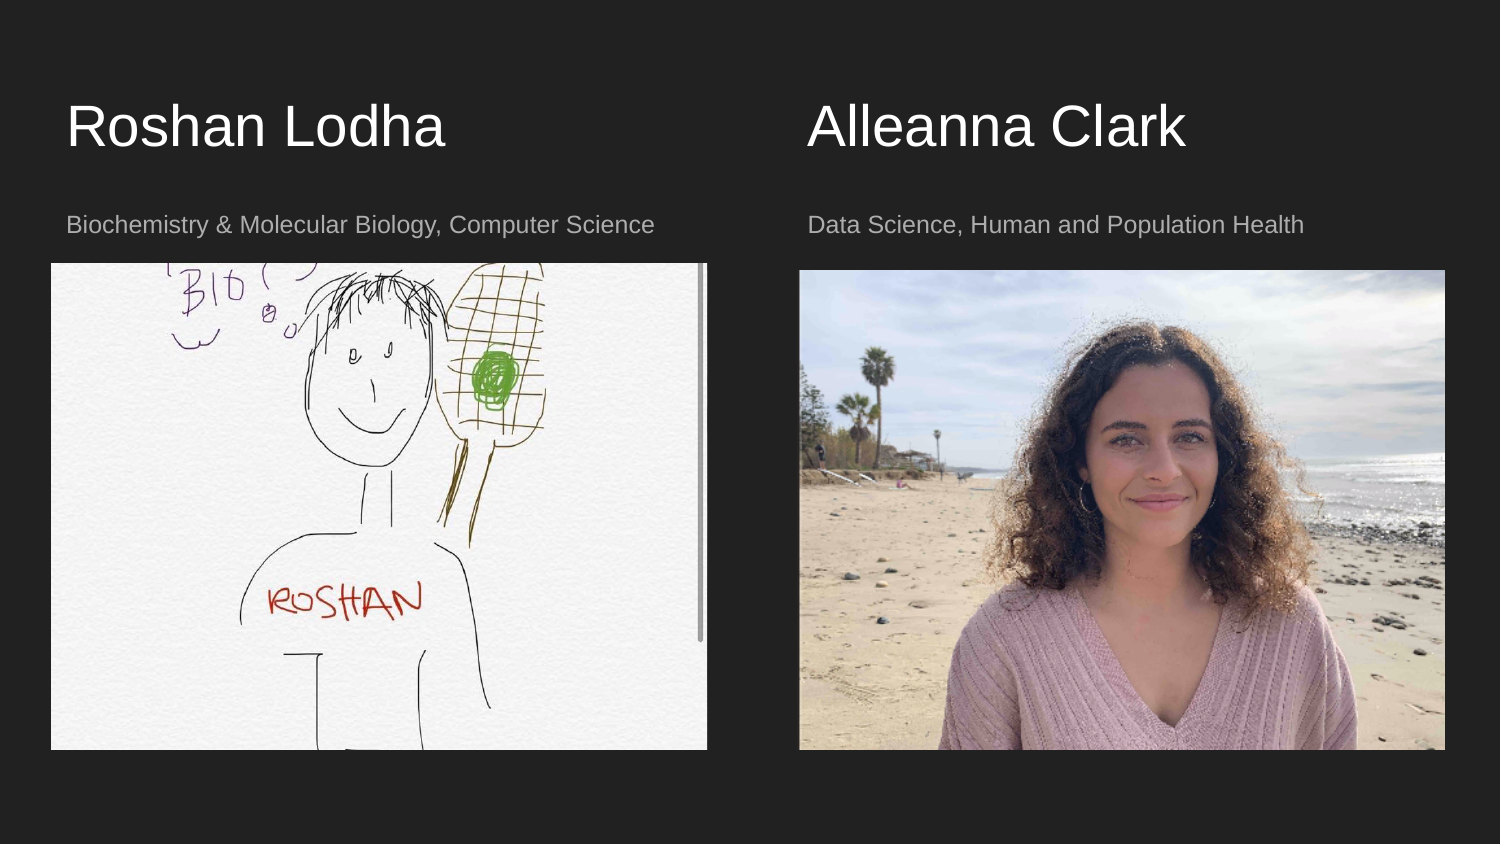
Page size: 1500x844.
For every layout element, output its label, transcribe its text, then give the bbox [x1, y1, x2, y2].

list Biochemistry & Molecular Biology, Computer Science [51, 189, 708, 262]
list Data Science, Human and Population Health [792, 189, 1449, 271]
picture [797, 270, 1445, 750]
title Roshan Lodha [51, 72, 708, 167]
title Alleanna Clark [792, 72, 1449, 167]
picture [50, 262, 708, 750]
